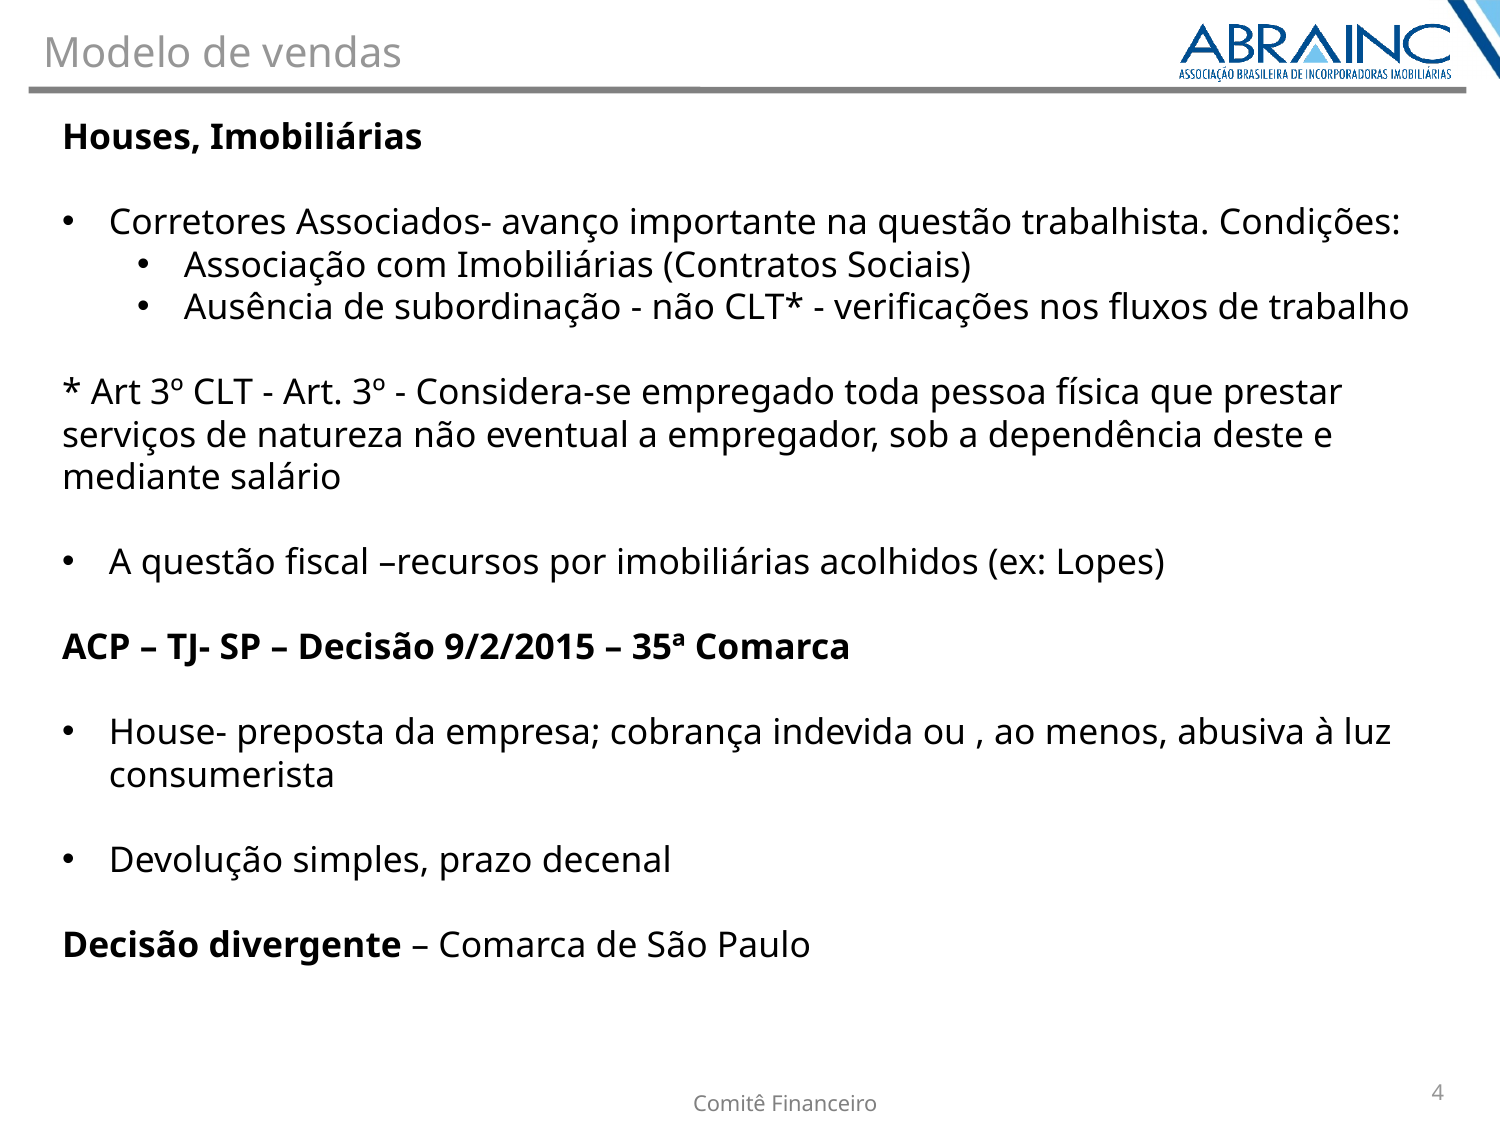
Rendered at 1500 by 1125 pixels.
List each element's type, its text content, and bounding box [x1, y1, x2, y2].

text_box 4 [1198, 1070, 1459, 1114]
picture [1175, 0, 1500, 83]
text_box Houses, Imobiliárias Corretores Associados- avanço importante na questão trabalhista. Condições: Associação com Imobiliárias (Contratos Sociais) Ausência de subordinação - não CLT* - verificações nos fluxos de trabalho * Art 3º CLT - Art. 3º - Considera-se empregado toda pessoa física que prestar serviços de natureza não eventual a empregador, sob a dependência deste e mediante salário A questão fiscal –recursos por imobiliárias acolhidos (ex: Lopes) ACP – TJ- SP – Decisão 9/2/2015 – 35ª Comarca House- preposta da empresa; cobrança indevida ou , ao menos, abusiva à luz consumerista Devolução simples, prazo decenal Decisão divergente – Comarca de São Paulo [51, 66, 1467, 1098]
title Modelo de vendas [29, 0, 1429, 157]
text_box Comitê Financeiro [655, 1081, 916, 1125]
